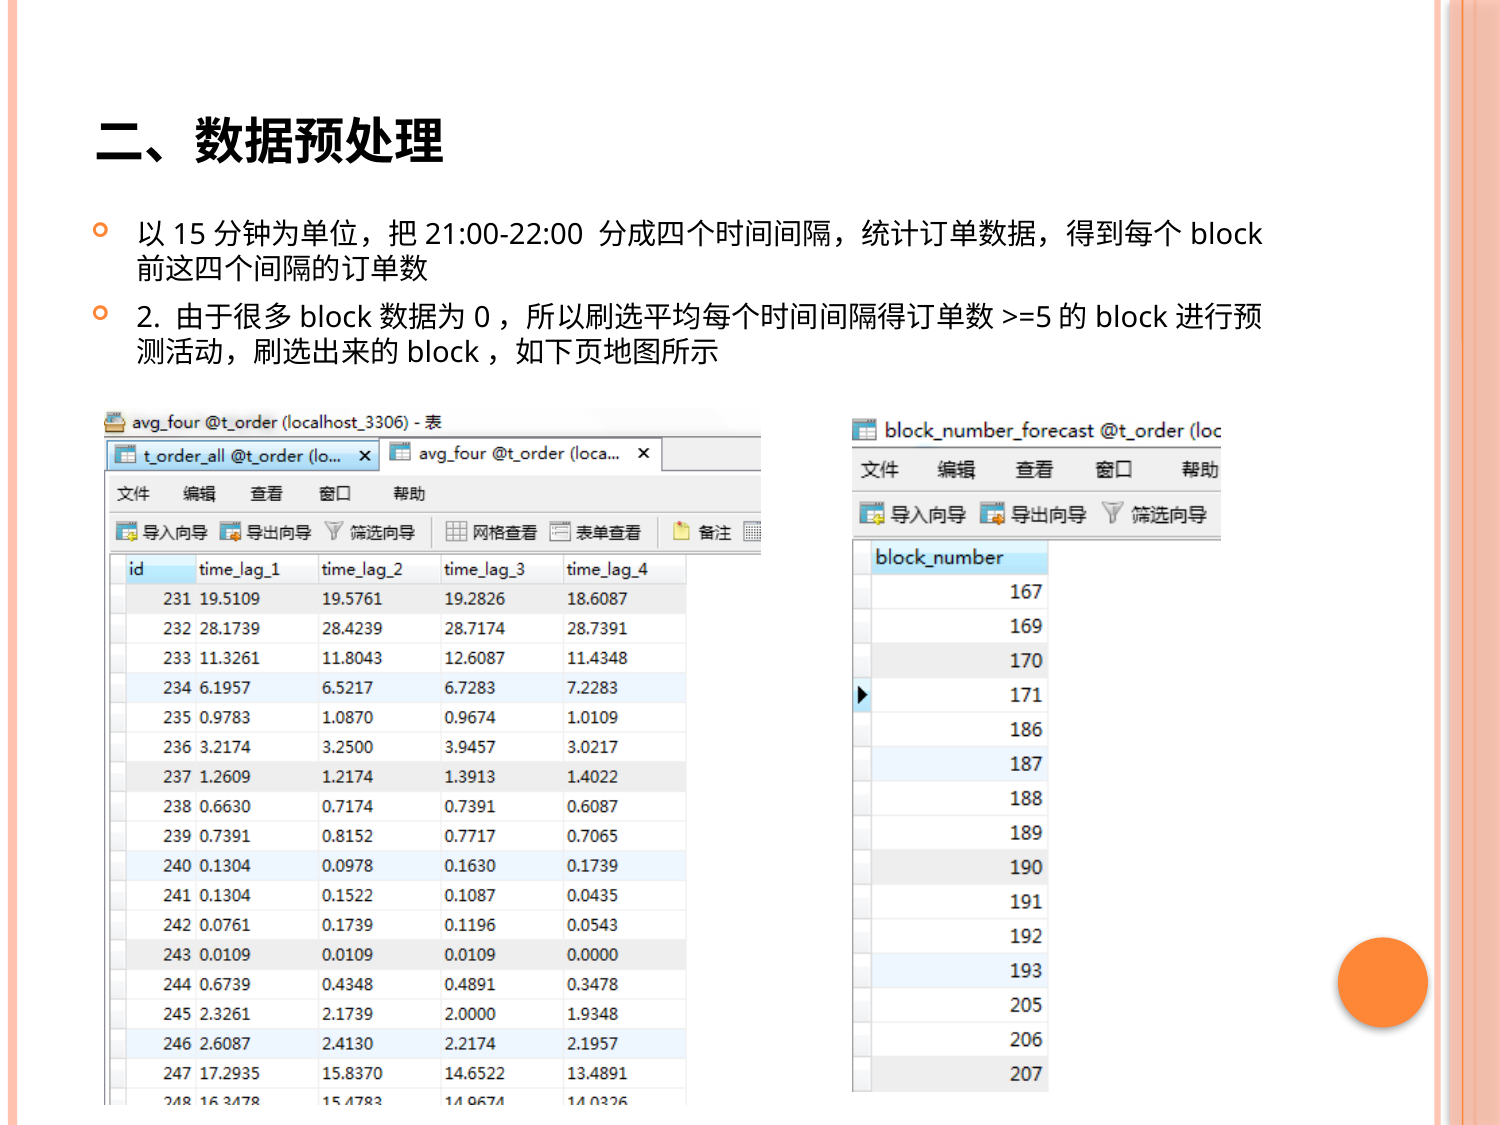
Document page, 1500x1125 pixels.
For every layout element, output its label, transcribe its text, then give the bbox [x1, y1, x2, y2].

picture [103, 408, 761, 1105]
picture [851, 414, 1222, 1092]
text_box 二、数据预处理 [79, 101, 460, 177]
list 以15分钟为单位，把21:00-22:00 分成四个时间间隔，统计订单数据，得到每个block前这四个间隔的订单数 2. 由于很多block数据为0，所以刷选平均每个时间间隔得订单数>=5的block进行预测活动，刷选出来的block，如下页地图所示 [76, 208, 1300, 1062]
